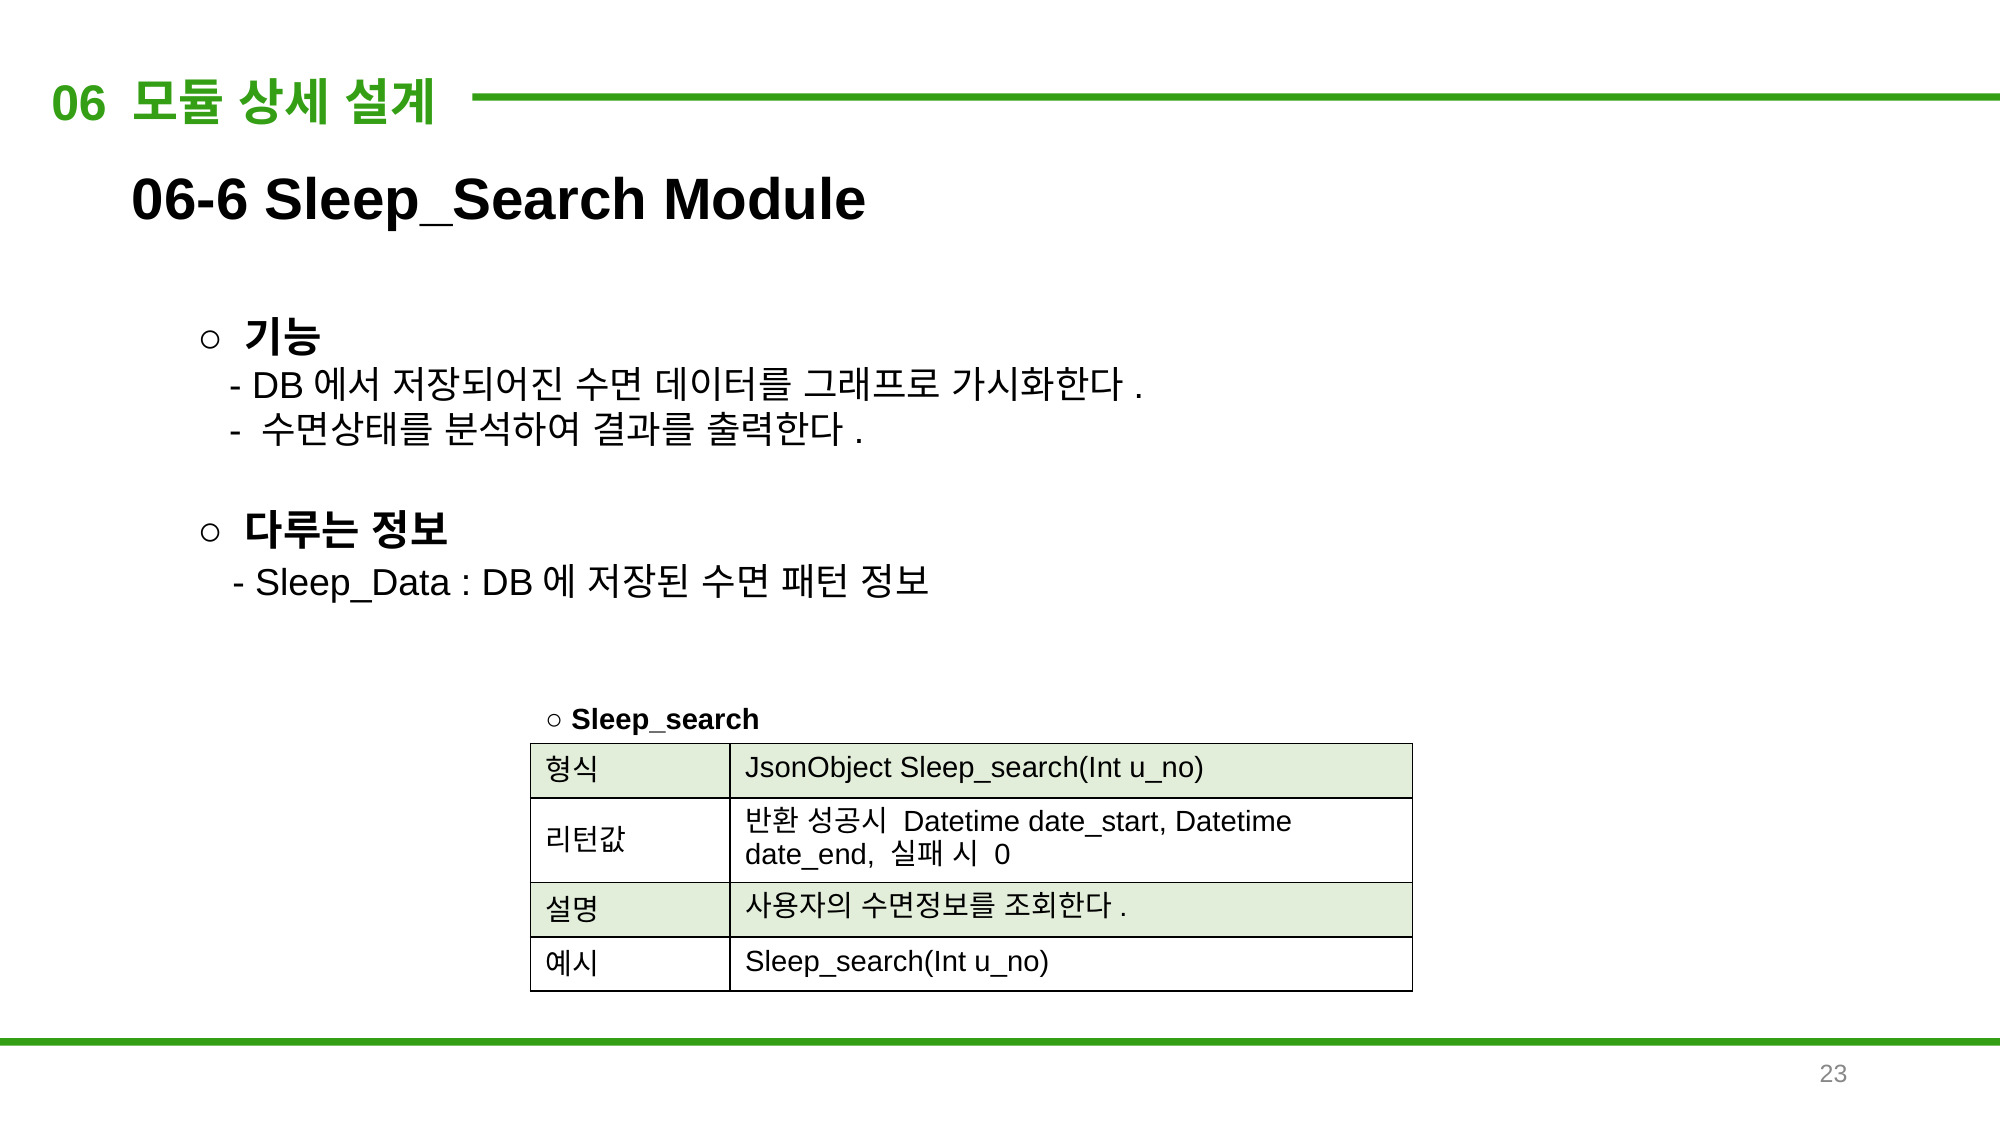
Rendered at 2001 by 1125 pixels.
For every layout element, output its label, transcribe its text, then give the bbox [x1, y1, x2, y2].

text_box ○ 다루는 정보 - Sleep_Data : DB에 저장된 수면 패턴 정보 [183, 496, 1760, 612]
text_box 06 모듈 상세 설계 [36, 62, 473, 139]
text_box [473, 93, 2000, 101]
table_cell 예시 [531, 938, 729, 990]
text_box ○ 기능 - DB에서 저장되어진 수면 데이터를 그래프로 가시화한다. - 수면상태를 분석하여 결과를 출력한다. [183, 303, 1760, 459]
table_cell 형식 [531, 744, 729, 797]
table_cell JsonObject Sleep_search(Int u_no) [731, 744, 1412, 797]
slide_number 23 [1412, 1042, 1863, 1103]
table_cell 사용자의 수면정보를 조회한다. [731, 883, 1412, 936]
table_cell 설명 [531, 883, 729, 936]
table_header ○ Sleep_search [530, 687, 1412, 743]
text_box 06-6 Sleep_Search Module [116, 153, 1816, 239]
table_cell 리턴값 [531, 799, 729, 882]
table_cell Sleep_search(Int u_no) [731, 938, 1412, 990]
text_box [0, 1038, 2000, 1046]
table_cell 반환 성공시 Datetime date_start, Datetime date_end, 실패 시 0 [731, 799, 1412, 882]
